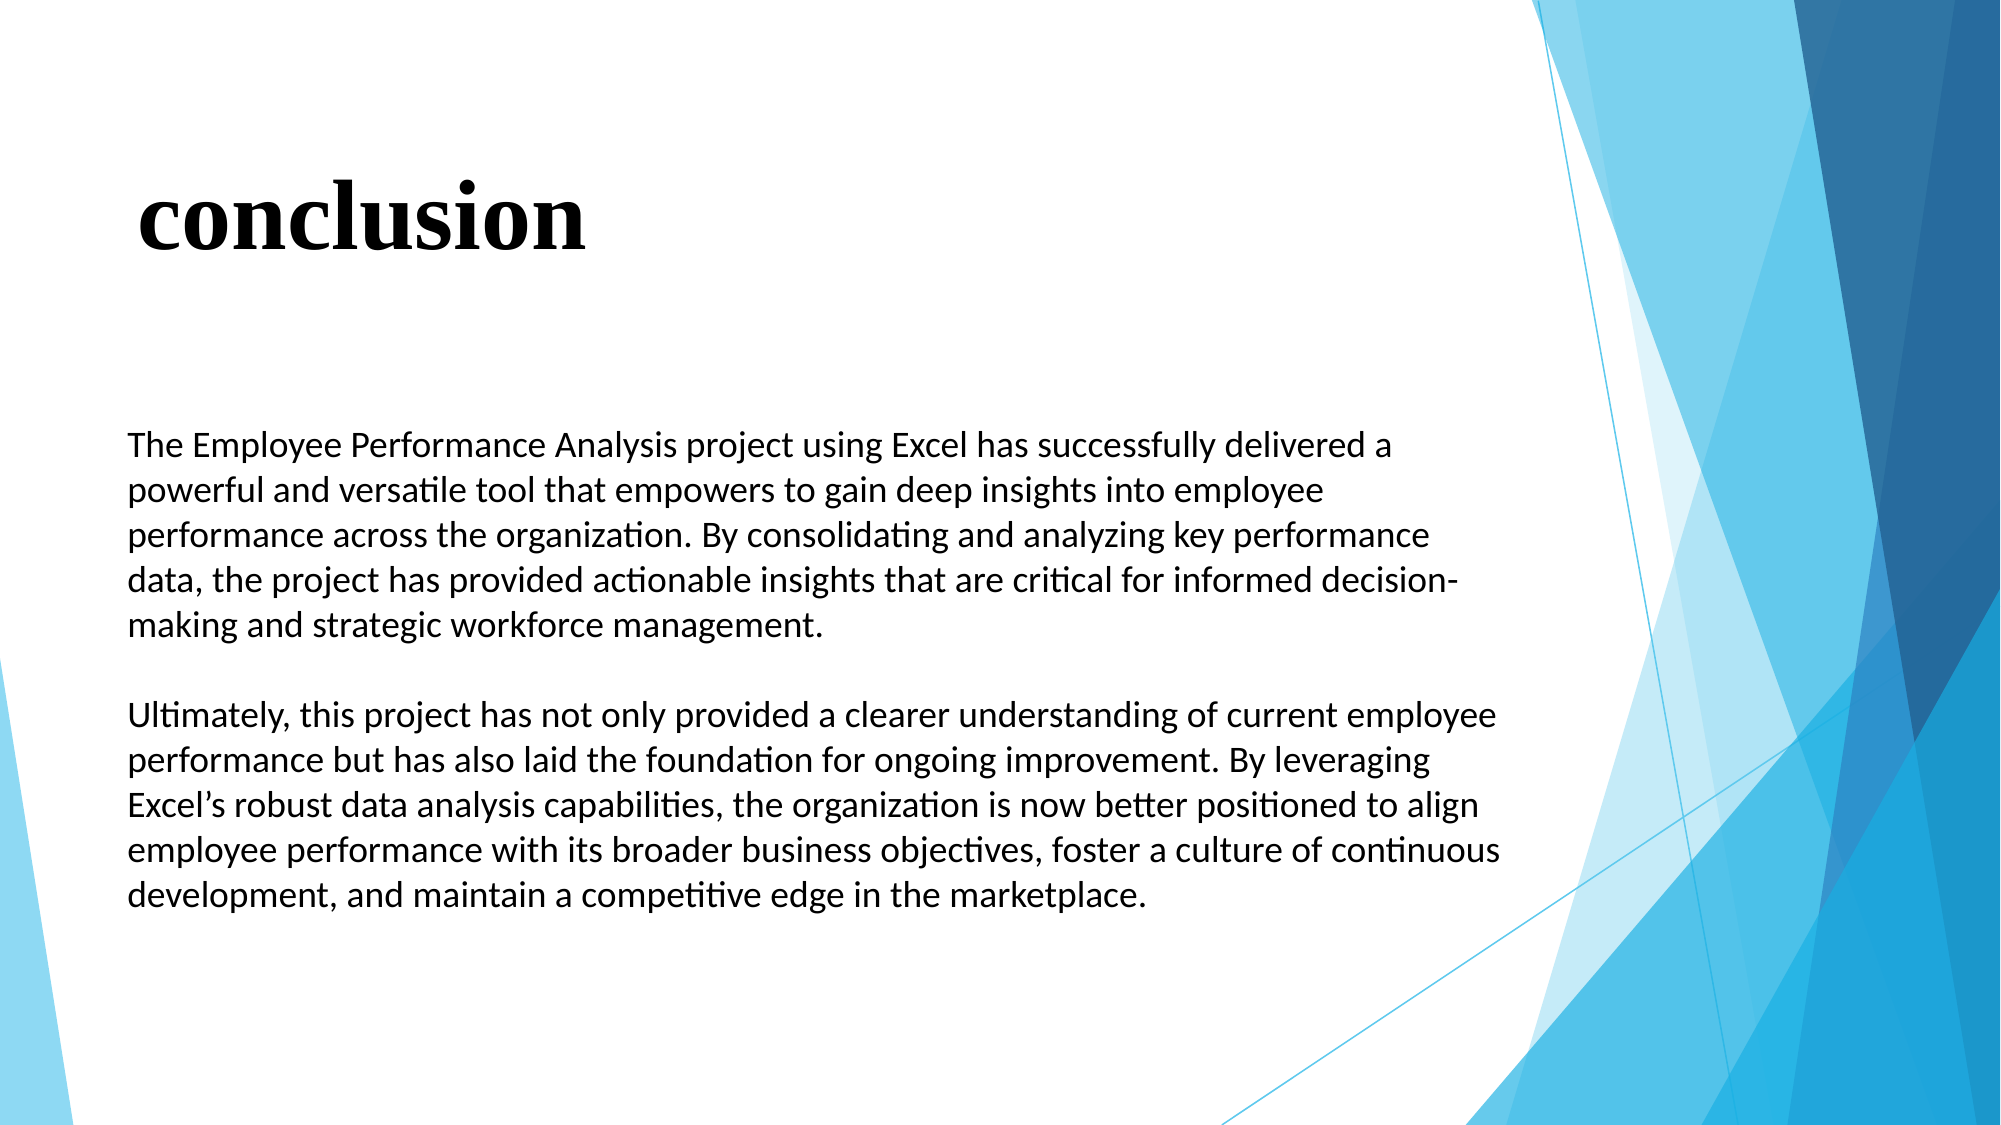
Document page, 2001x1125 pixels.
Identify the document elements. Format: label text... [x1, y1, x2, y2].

title conclusion [137, 149, 1890, 275]
text_box The Employee Performance Analysis project using Excel has successfully delivered a powerful and versatile tool that empowers to gain deep insights into employee performance across the organization. By consolidating and analyzing key performance data, the project has provided actionable insights that are critical for informed decision-making and strategic workforce management. Ultimately, this project has not only provided a clearer understanding of current employee performance but has also laid the foundation for ongoing improvement. By leveraging Excel’s robust data analysis capabilities, the organization is now better positioned to align employee performance with its broader business objectives, foster a culture of continuous development, and maintain a competitive edge in the marketplace. [112, 412, 1529, 923]
